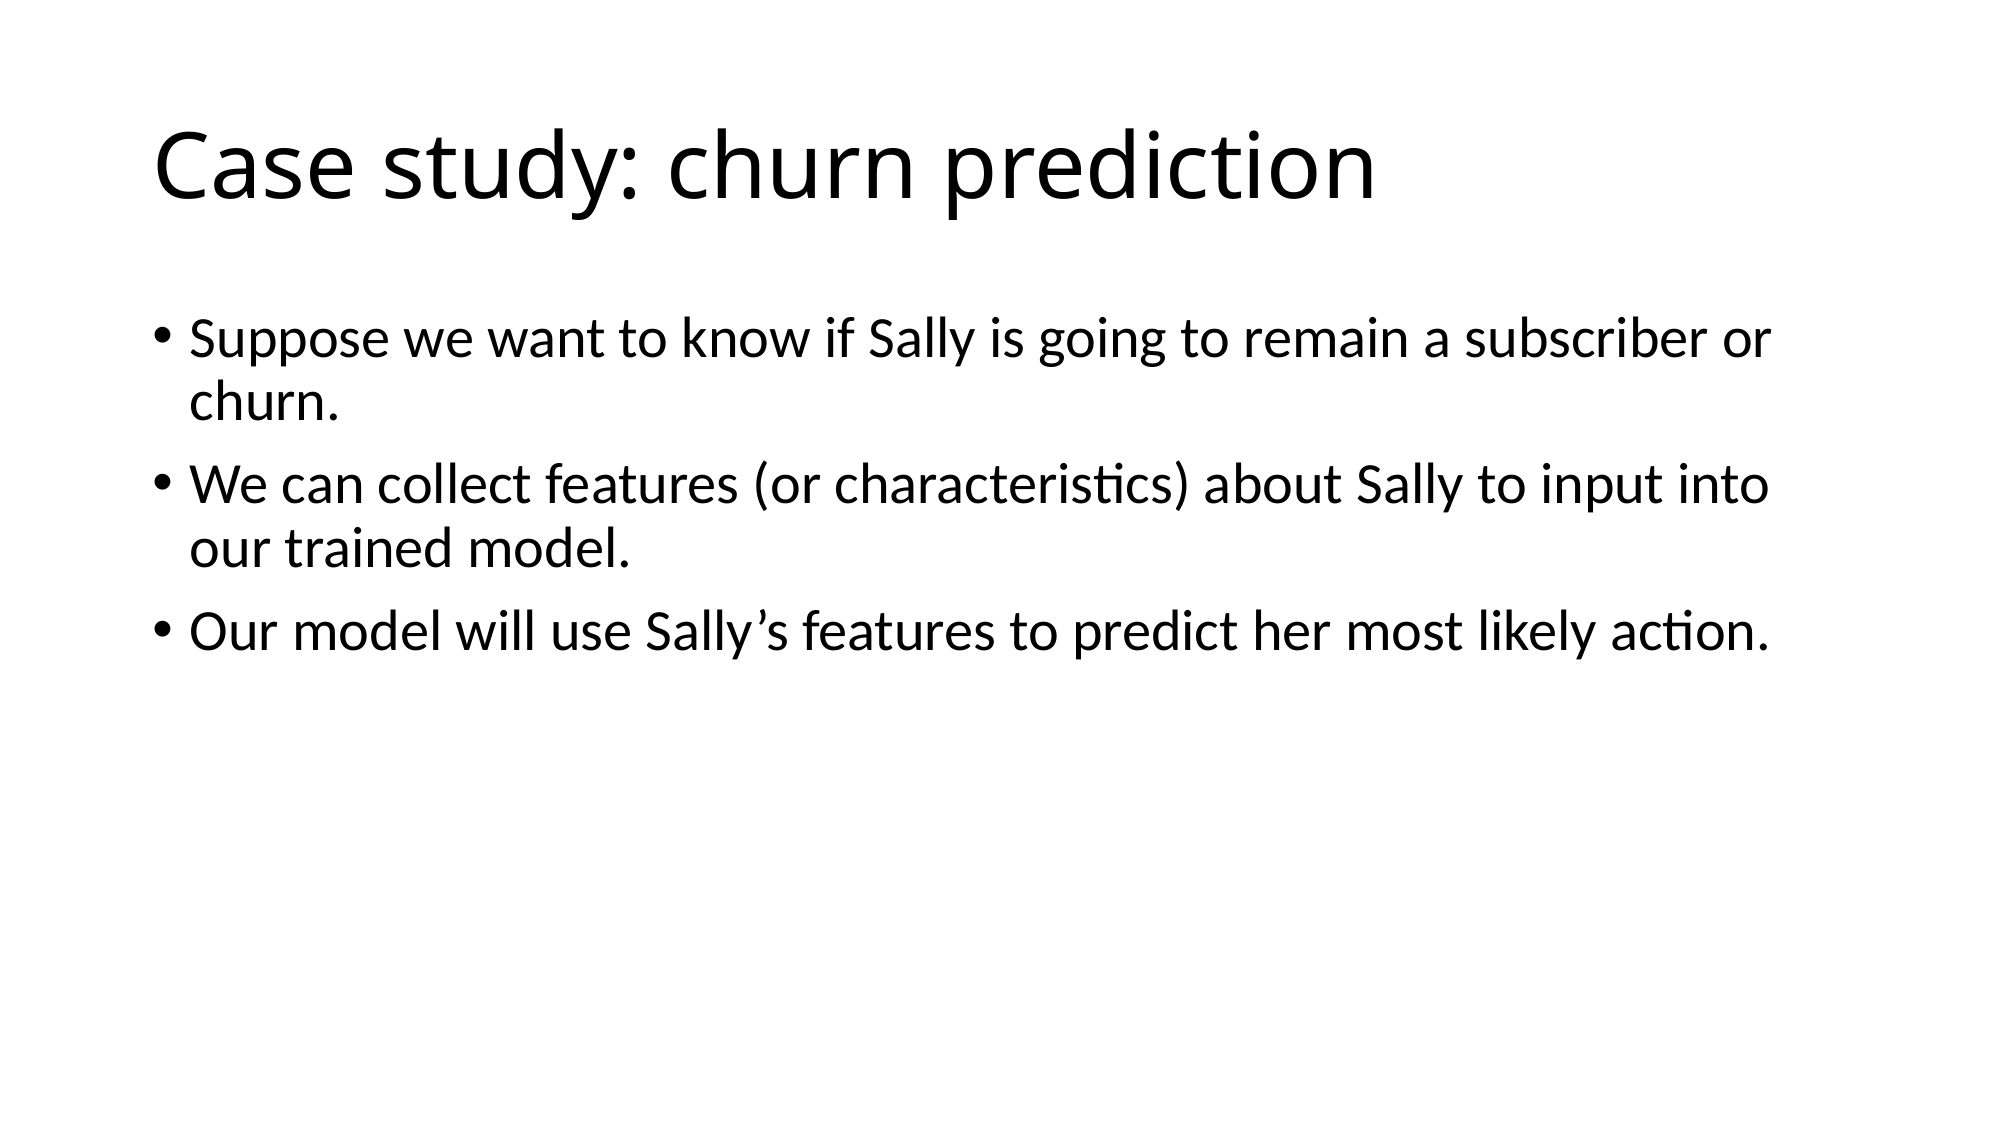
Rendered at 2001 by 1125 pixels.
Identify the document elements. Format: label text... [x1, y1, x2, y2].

list Suppose we want to know if Sally is going to remain a subscriber or churn. We can collect features (or characteristics) about Sally to input into our trained model. Our model will use Sally’s features to predict her most likely action. [137, 299, 1863, 1014]
title Case study: churn prediction [137, 59, 1863, 278]
